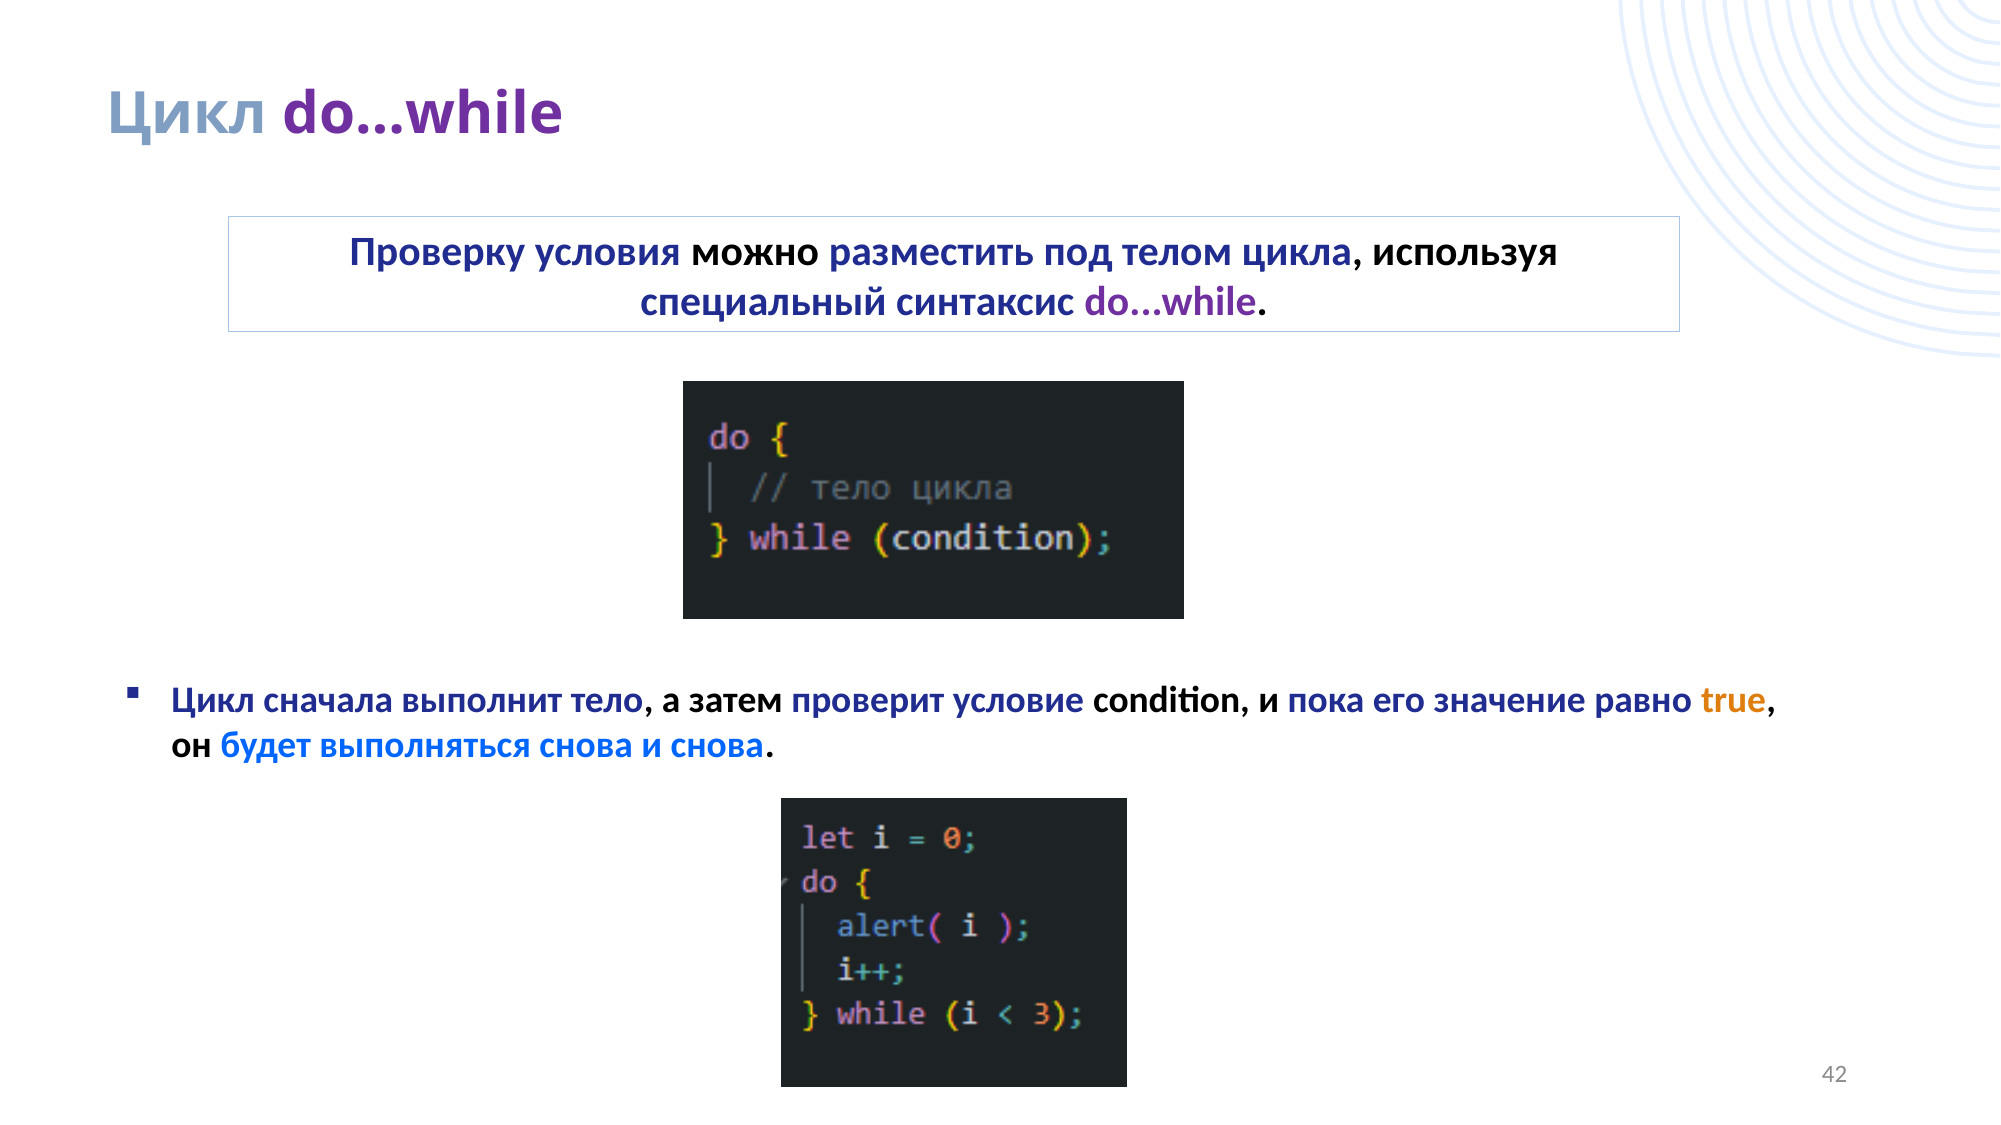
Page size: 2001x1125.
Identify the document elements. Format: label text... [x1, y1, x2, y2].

picture [781, 798, 1127, 1087]
slide_number 42 [1412, 1042, 1863, 1103]
text_box Цикл сначала выполнит тело, а затем проверит условие condition, и пока его значение равно true, он будет выполняться снова и снова. [109, 667, 1799, 773]
title Цикл do…while [91, 65, 1817, 155]
picture [683, 381, 1184, 619]
text_box Проверку условия можно разместить под телом цикла, используя специальный синтаксис do...while. [228, 216, 1680, 332]
